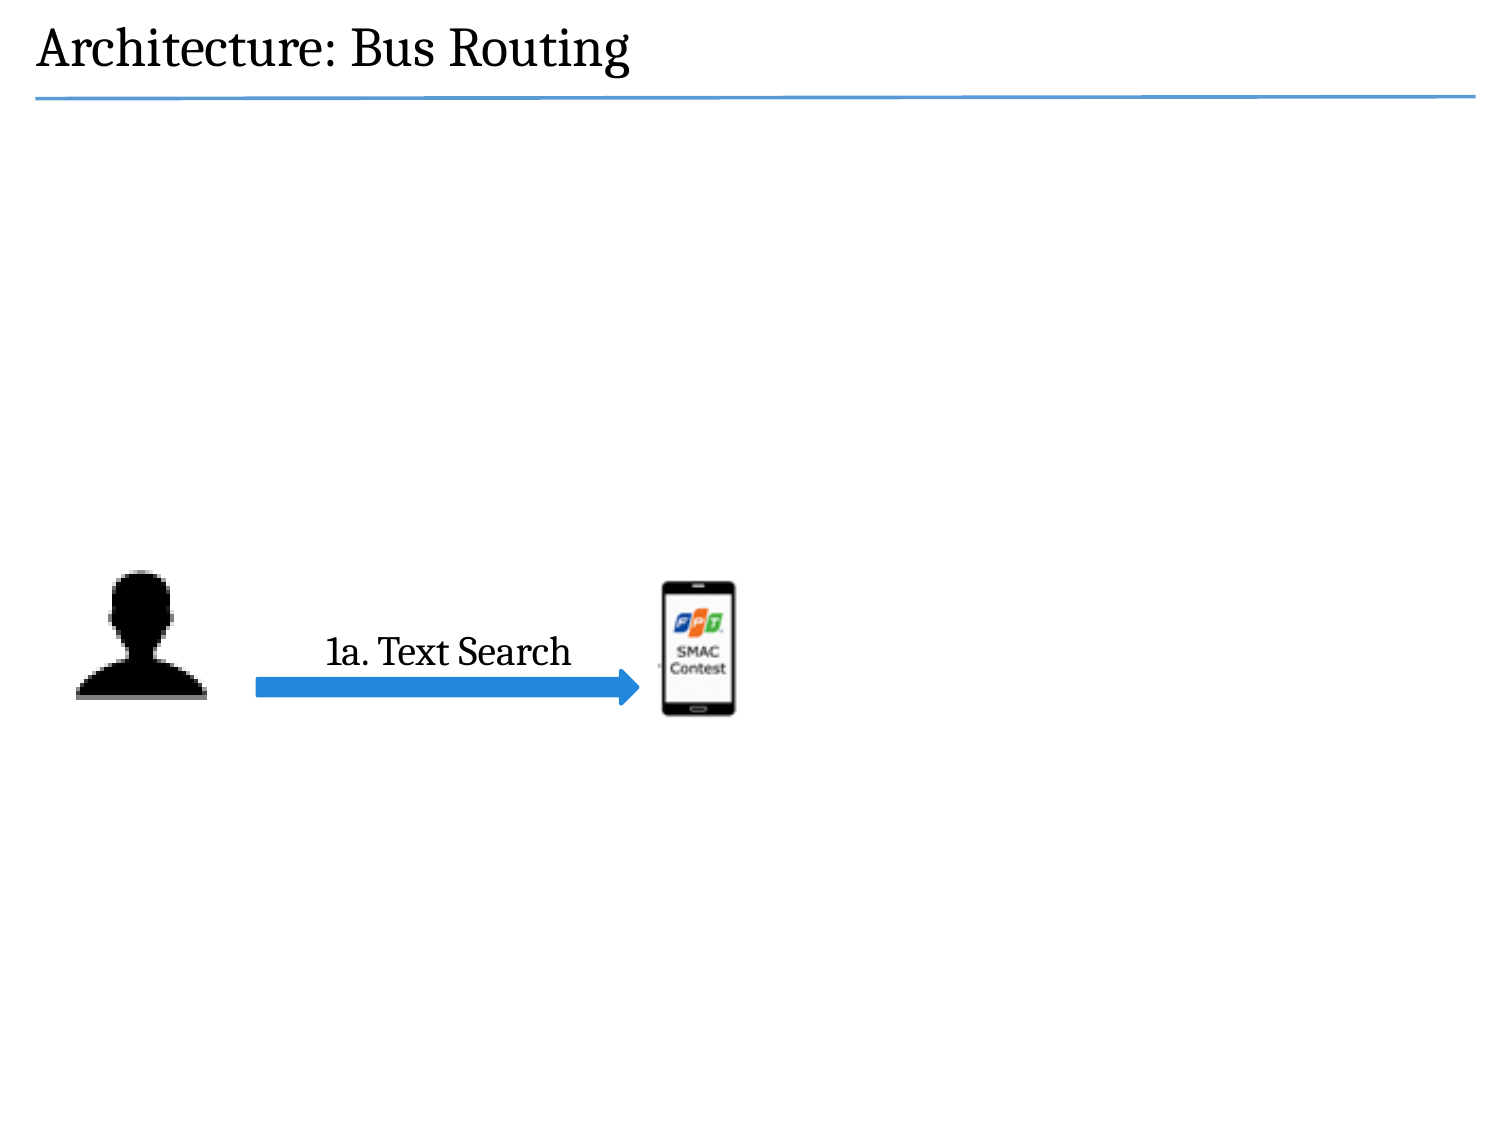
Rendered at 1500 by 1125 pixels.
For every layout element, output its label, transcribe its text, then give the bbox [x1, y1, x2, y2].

text_box 1a. Text Search [311, 616, 633, 681]
picture [76, 570, 207, 700]
picture [657, 572, 756, 725]
title Architecture: Bus Routing [21, 0, 1316, 97]
text_box [257, 678, 638, 704]
